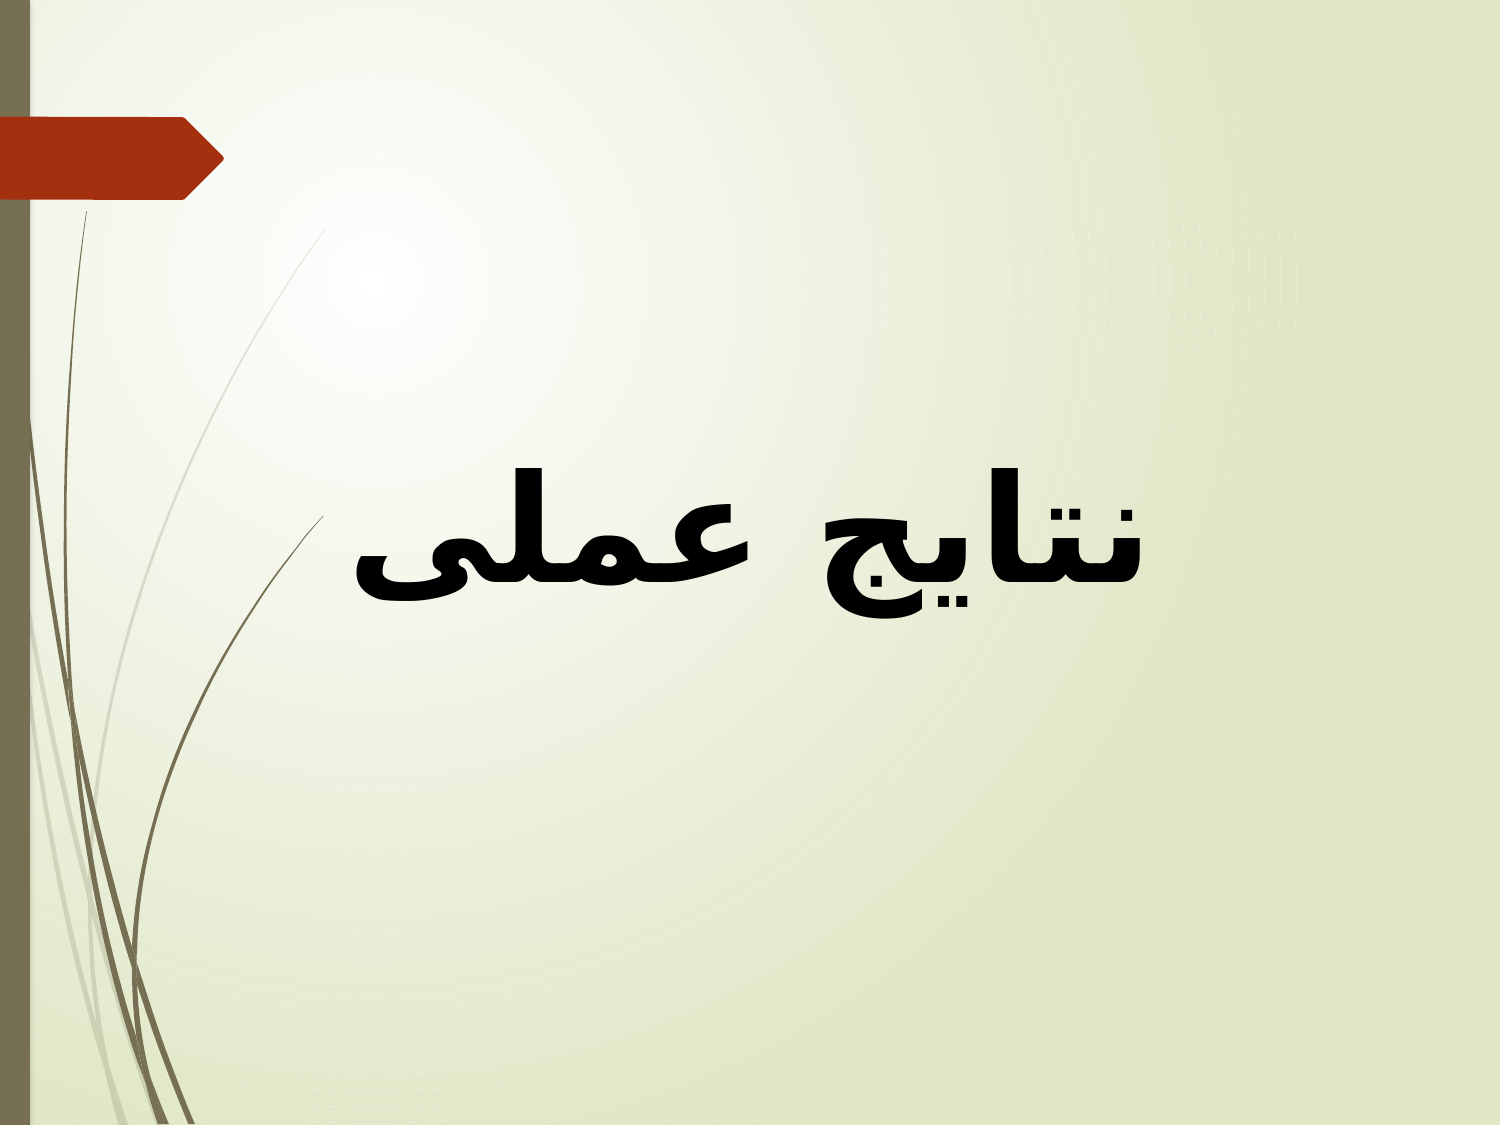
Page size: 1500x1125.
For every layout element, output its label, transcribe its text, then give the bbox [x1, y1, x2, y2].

text_box نتایج عملی [115, 425, 1385, 621]
